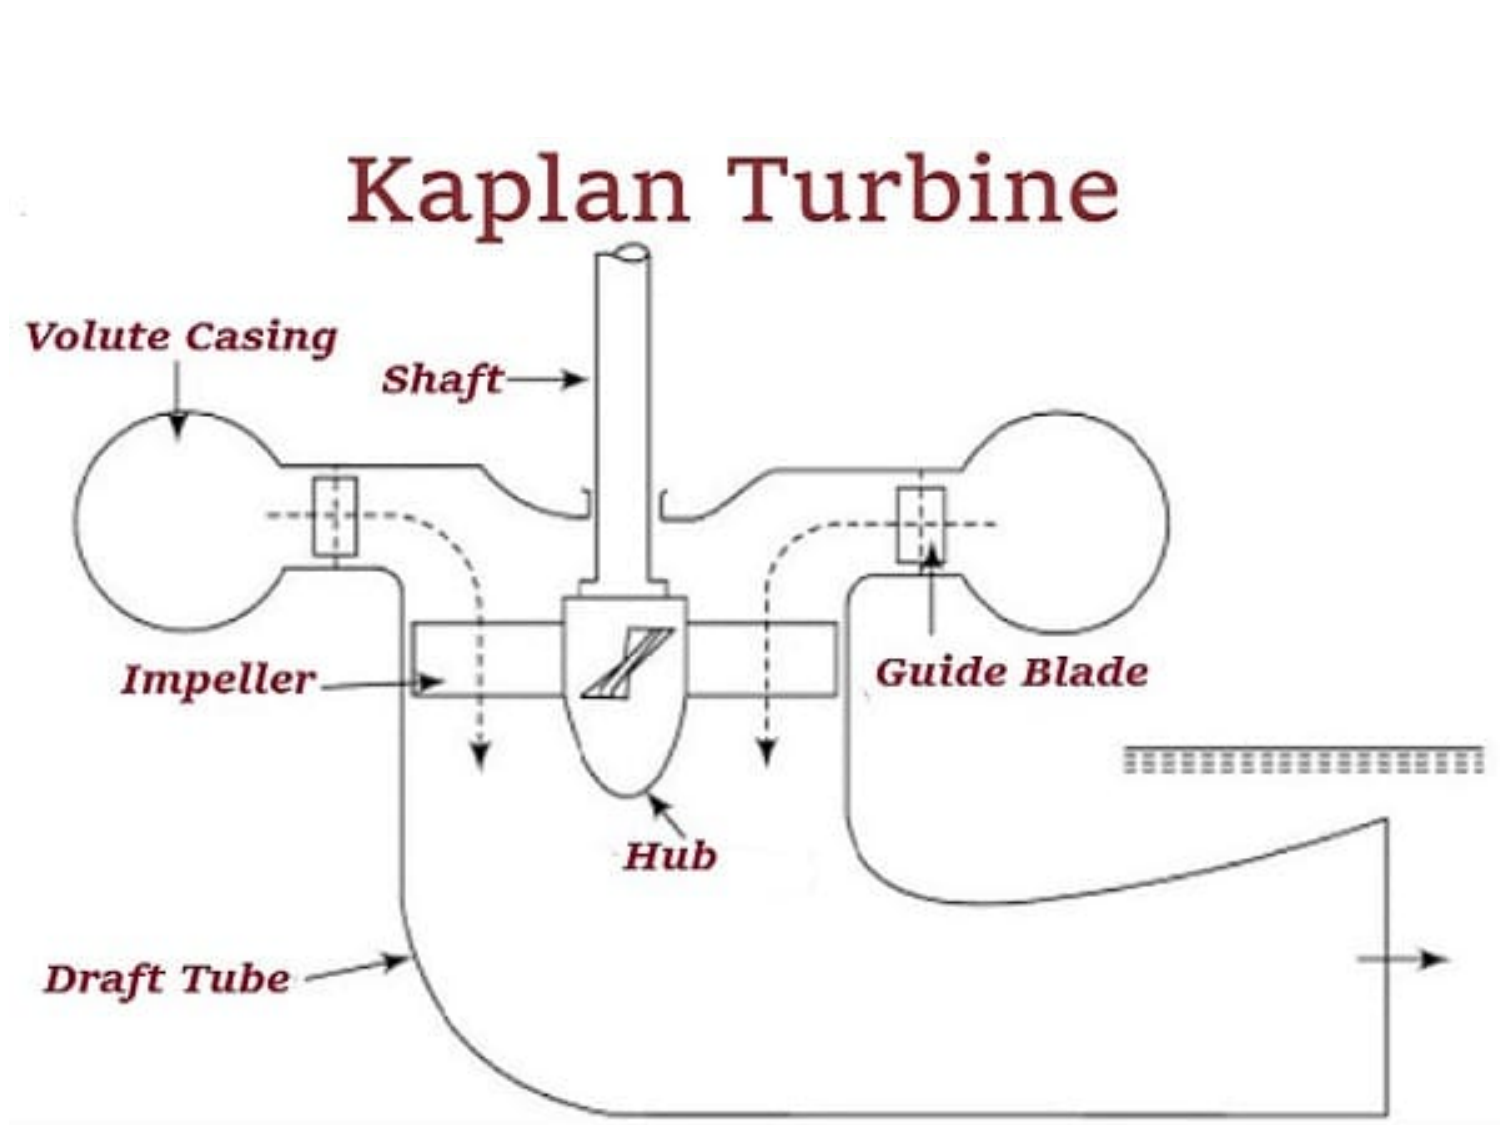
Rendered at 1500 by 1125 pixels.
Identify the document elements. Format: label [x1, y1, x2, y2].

list [9, 137, 1500, 1125]
